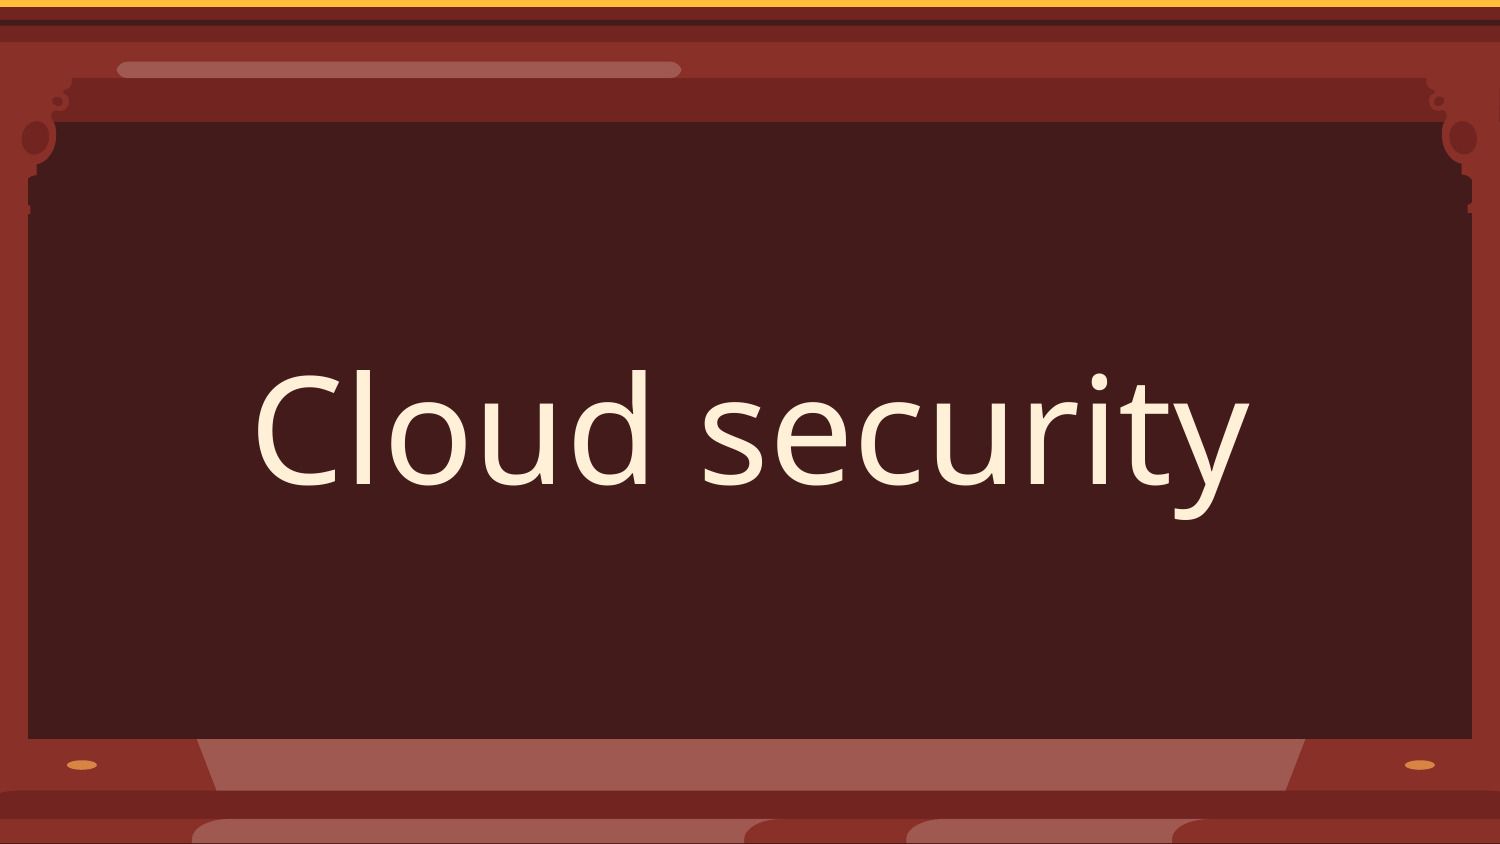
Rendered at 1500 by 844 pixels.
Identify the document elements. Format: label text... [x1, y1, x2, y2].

title Cloud security [193, 292, 1307, 580]
